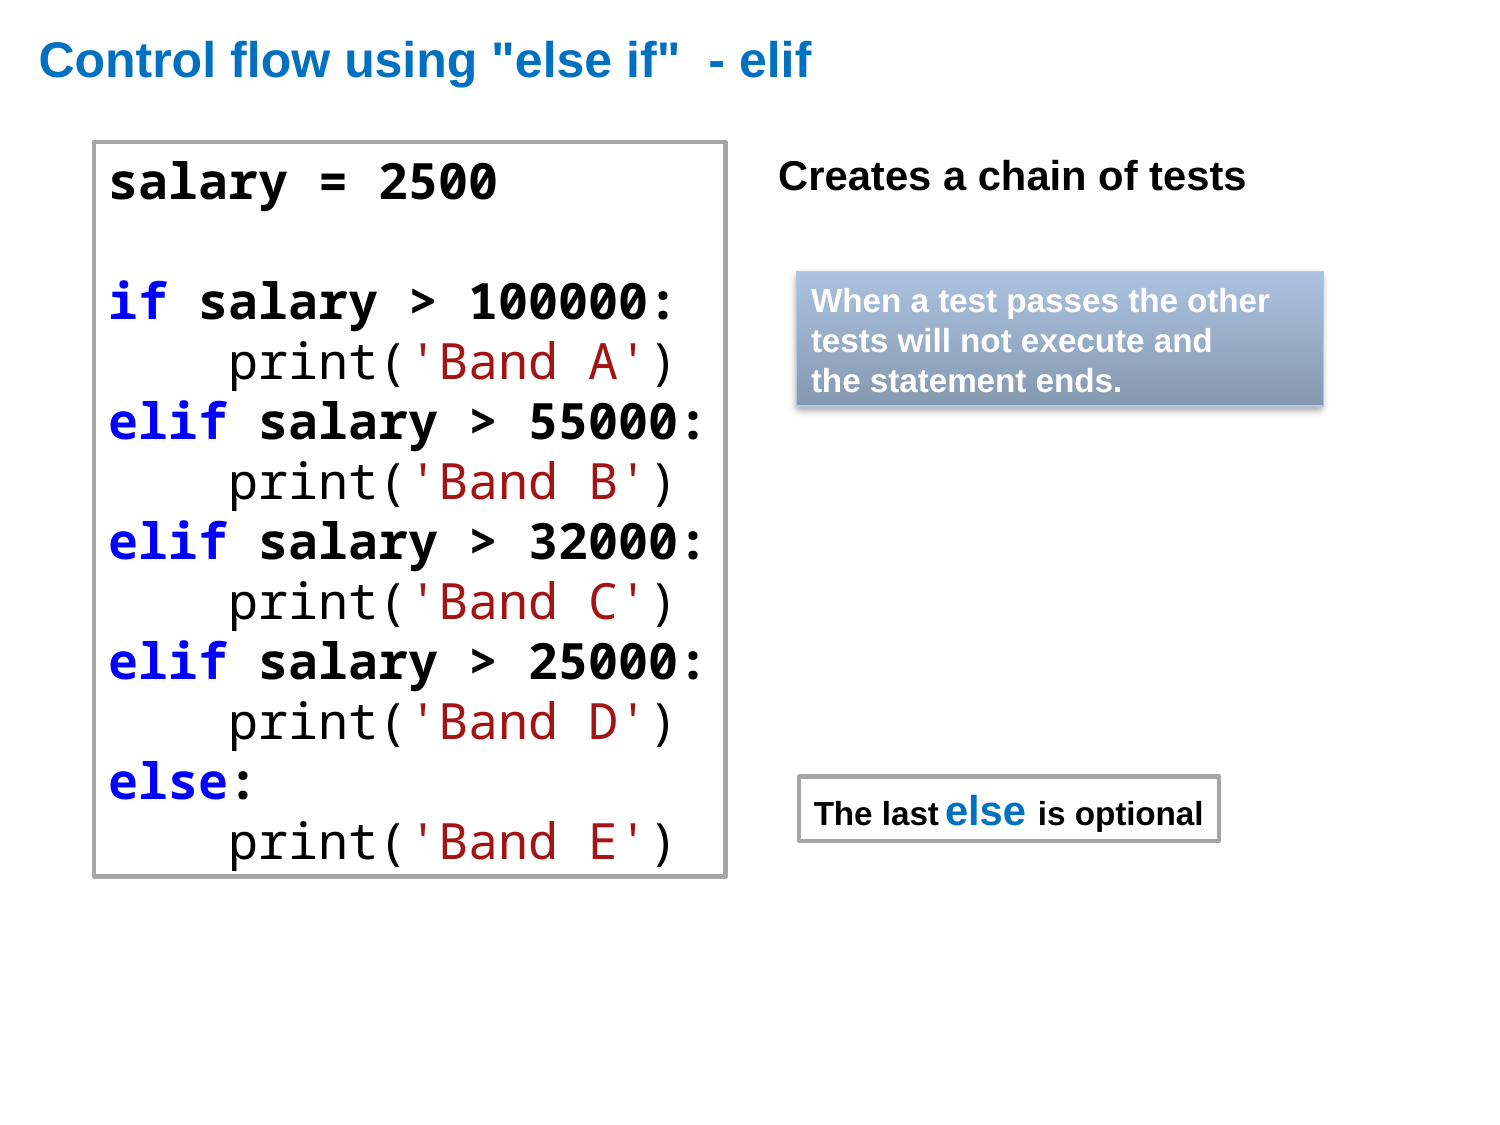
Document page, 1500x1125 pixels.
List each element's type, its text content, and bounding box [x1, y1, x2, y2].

text_box salary = 2500 if salary > 100000: print('Band A') elif salary > 55000: print('Band B') elif salary > 32000: print('Band C') elif salary > 25000: print('Band D') else: print('Band E') [92, 140, 728, 879]
text_box When a test passes the other tests will not execute and the statement ends. [796, 271, 1324, 407]
title Control flow using "else if" - elif [23, 16, 1465, 99]
text_box The last else is optional [797, 774, 1221, 843]
text_box Creates a chain of tests [761, 140, 1264, 209]
